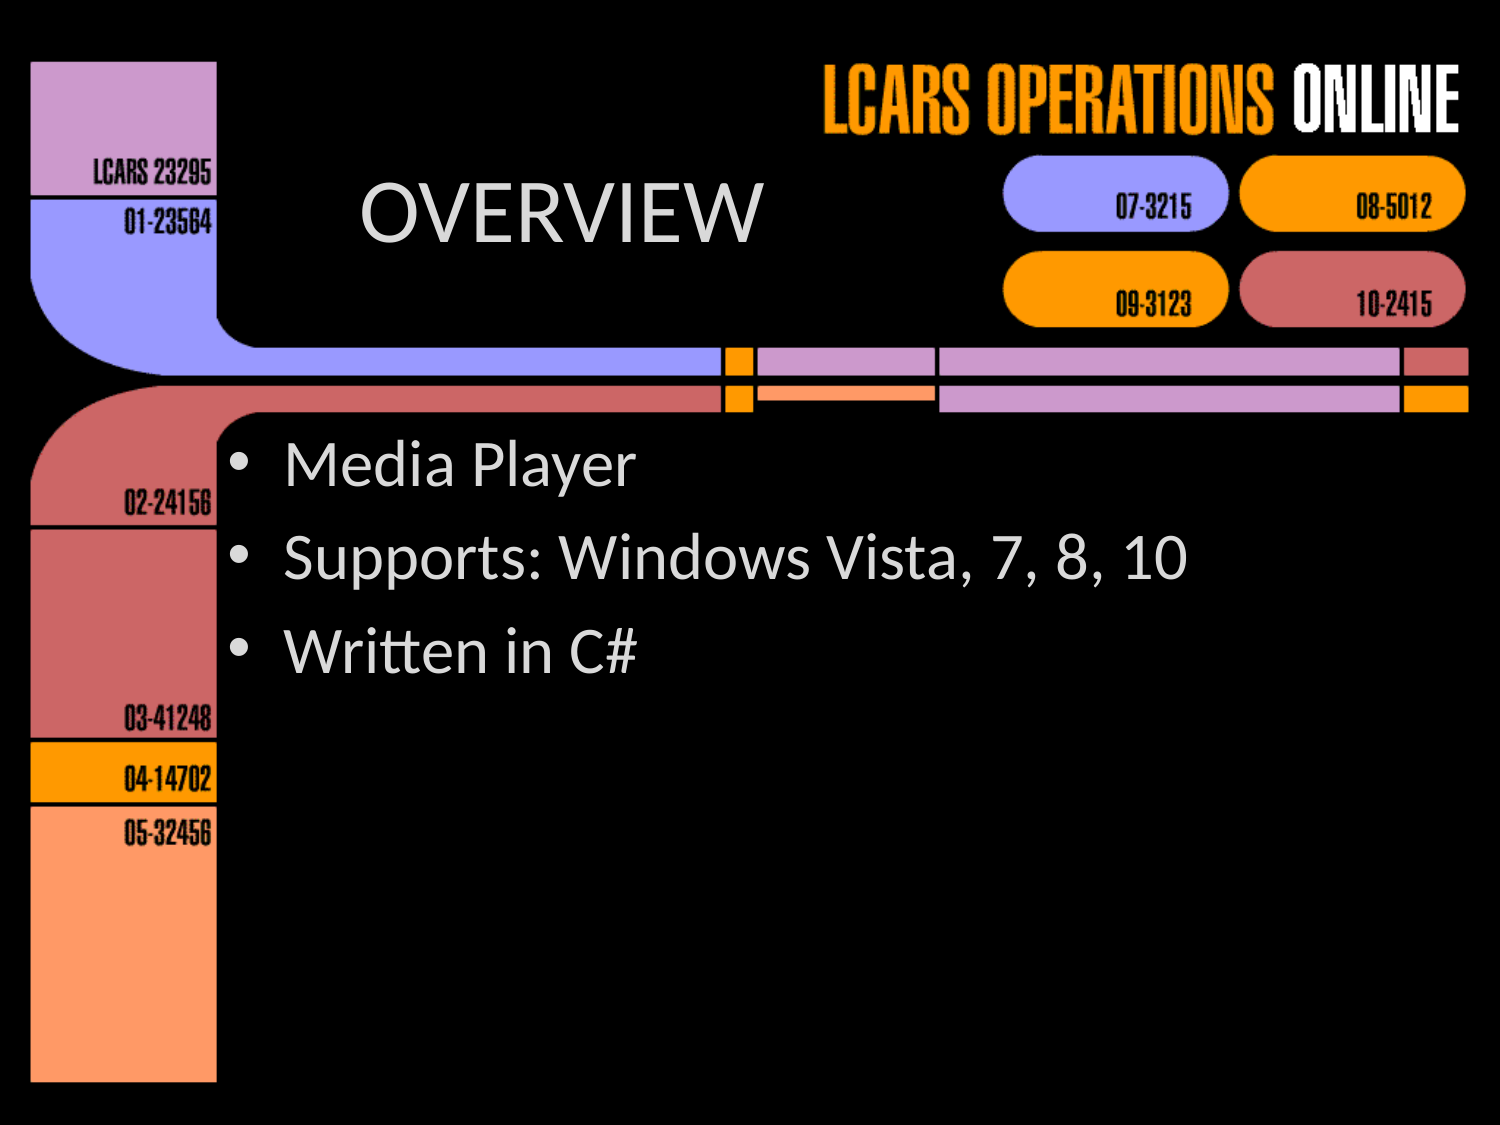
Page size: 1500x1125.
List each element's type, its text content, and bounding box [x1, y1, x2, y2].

list Media Player Supports: Windows Vista, 7, 8, 10 Written in C# [212, 412, 1500, 1125]
title OVERVIEW [0, 112, 1238, 300]
picture [0, 0, 1500, 1125]
